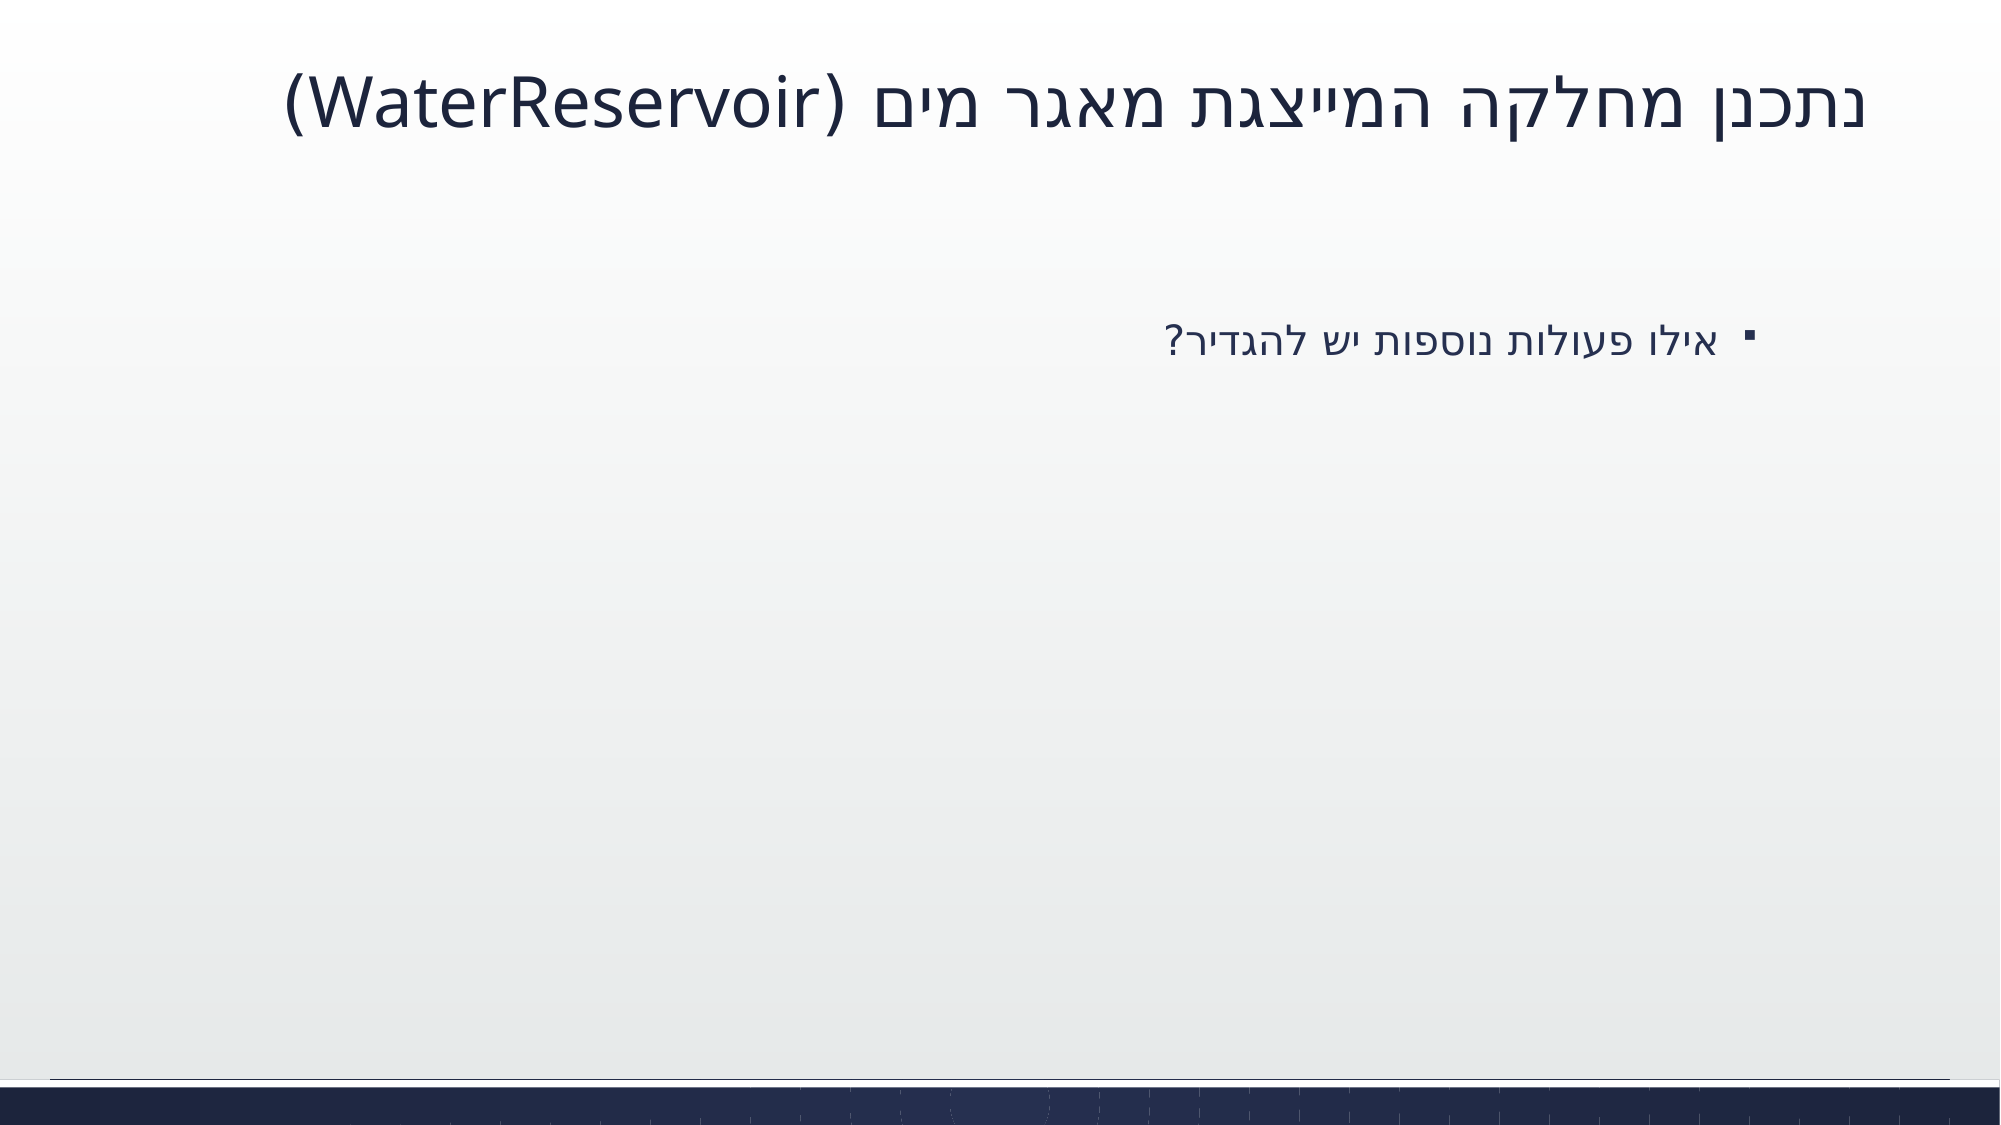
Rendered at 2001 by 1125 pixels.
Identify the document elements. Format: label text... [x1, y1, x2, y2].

list אילו פעולות נוספות יש להגדיר? [219, 311, 1780, 990]
title נתכנן מחלקה המייצגת מאגר מים (WaterReservoir) [125, 0, 1886, 151]
